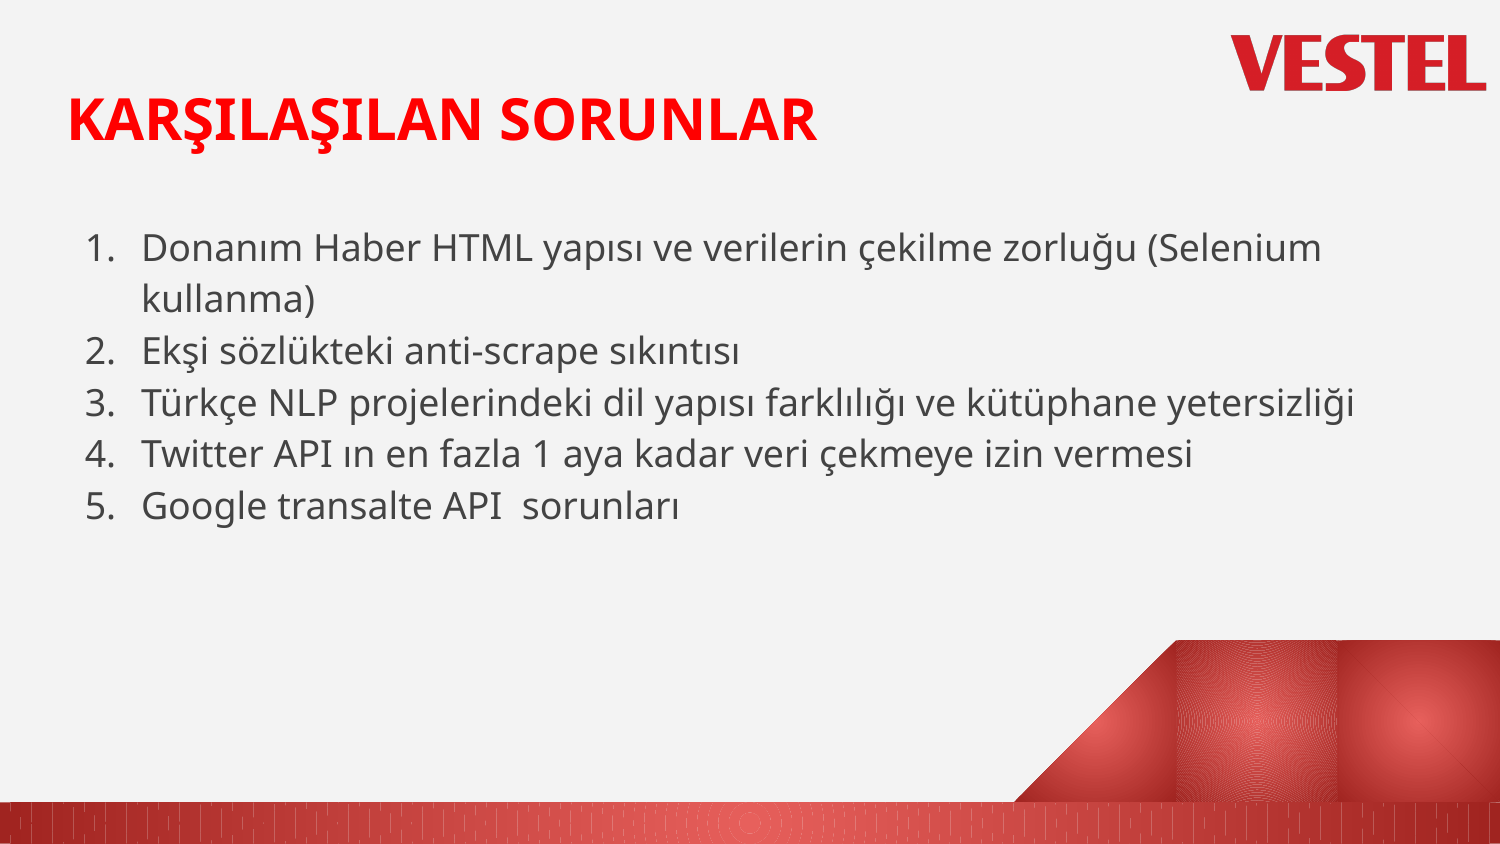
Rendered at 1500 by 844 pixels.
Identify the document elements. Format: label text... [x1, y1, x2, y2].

title KARŞILAŞILAN SORUNLAR [51, 67, 1449, 167]
picture [1226, 28, 1491, 97]
list Donanım Haber HTML yapısı ve verilerin çekilme zorluğu (Selenium kullanma) Ekşi sözlükteki anti-scrape sıkıntısı Türkçe NLP projelerindeki dil yapısı farklılığı ve kütüphane yetersizliği Twitter API ın en fazla 1 aya kadar veri çekmeye izin vermesi Google transalte API sorunları [51, 201, 1449, 750]
